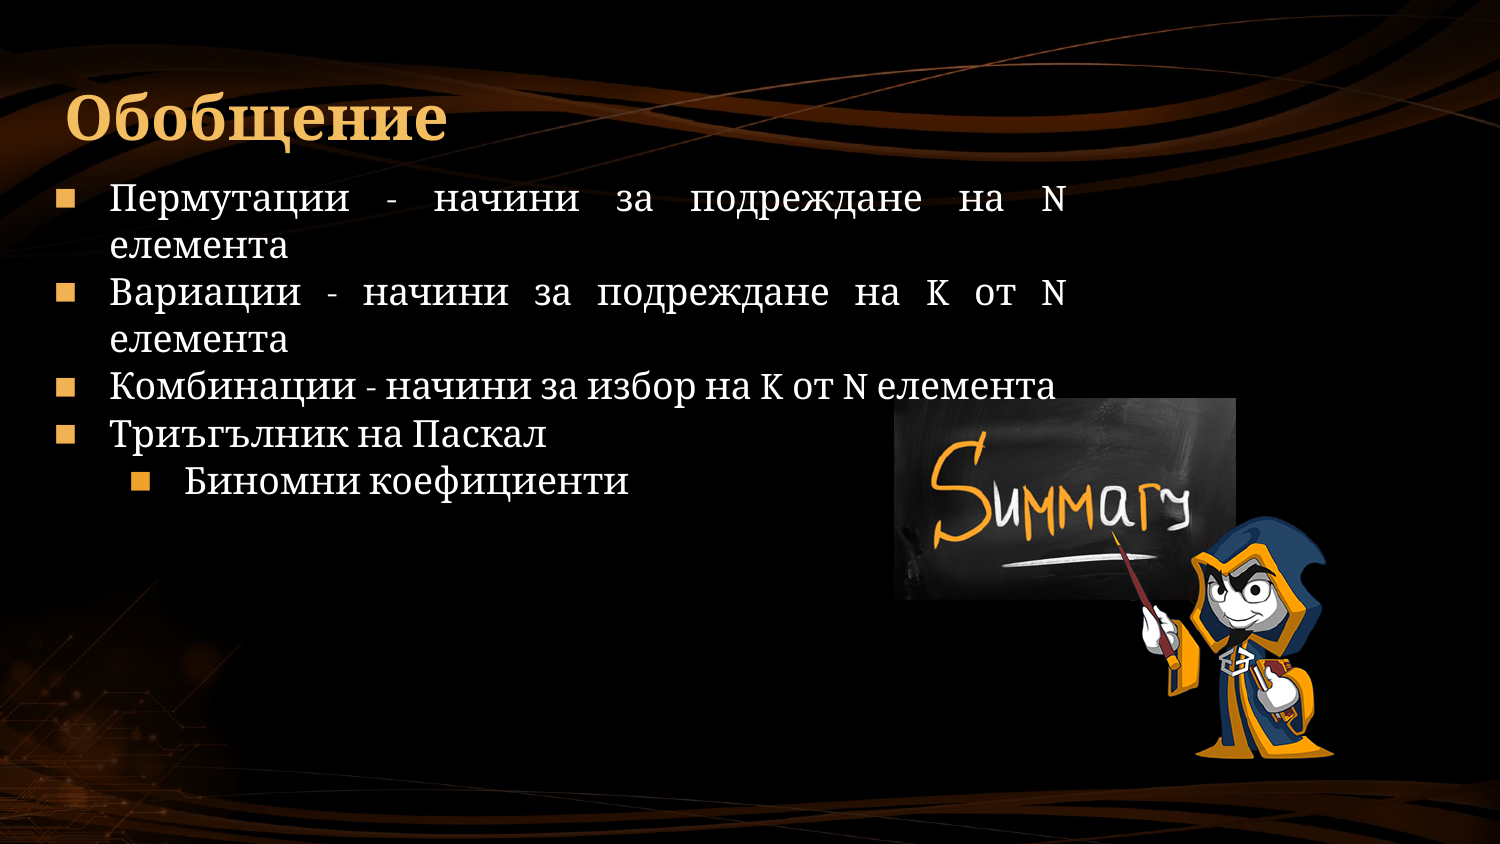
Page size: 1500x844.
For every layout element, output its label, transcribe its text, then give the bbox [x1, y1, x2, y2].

list Пермутации - начини за подреждане на N елемента Вариации - начини за подреждане на K от N елемента Комбинации - начини за избор на K от N елемента Триъгълник на Паскал Биномни коефициенти [20, 166, 1081, 728]
picture [0, 0, 1500, 844]
title Обобщение [51, 72, 1449, 167]
